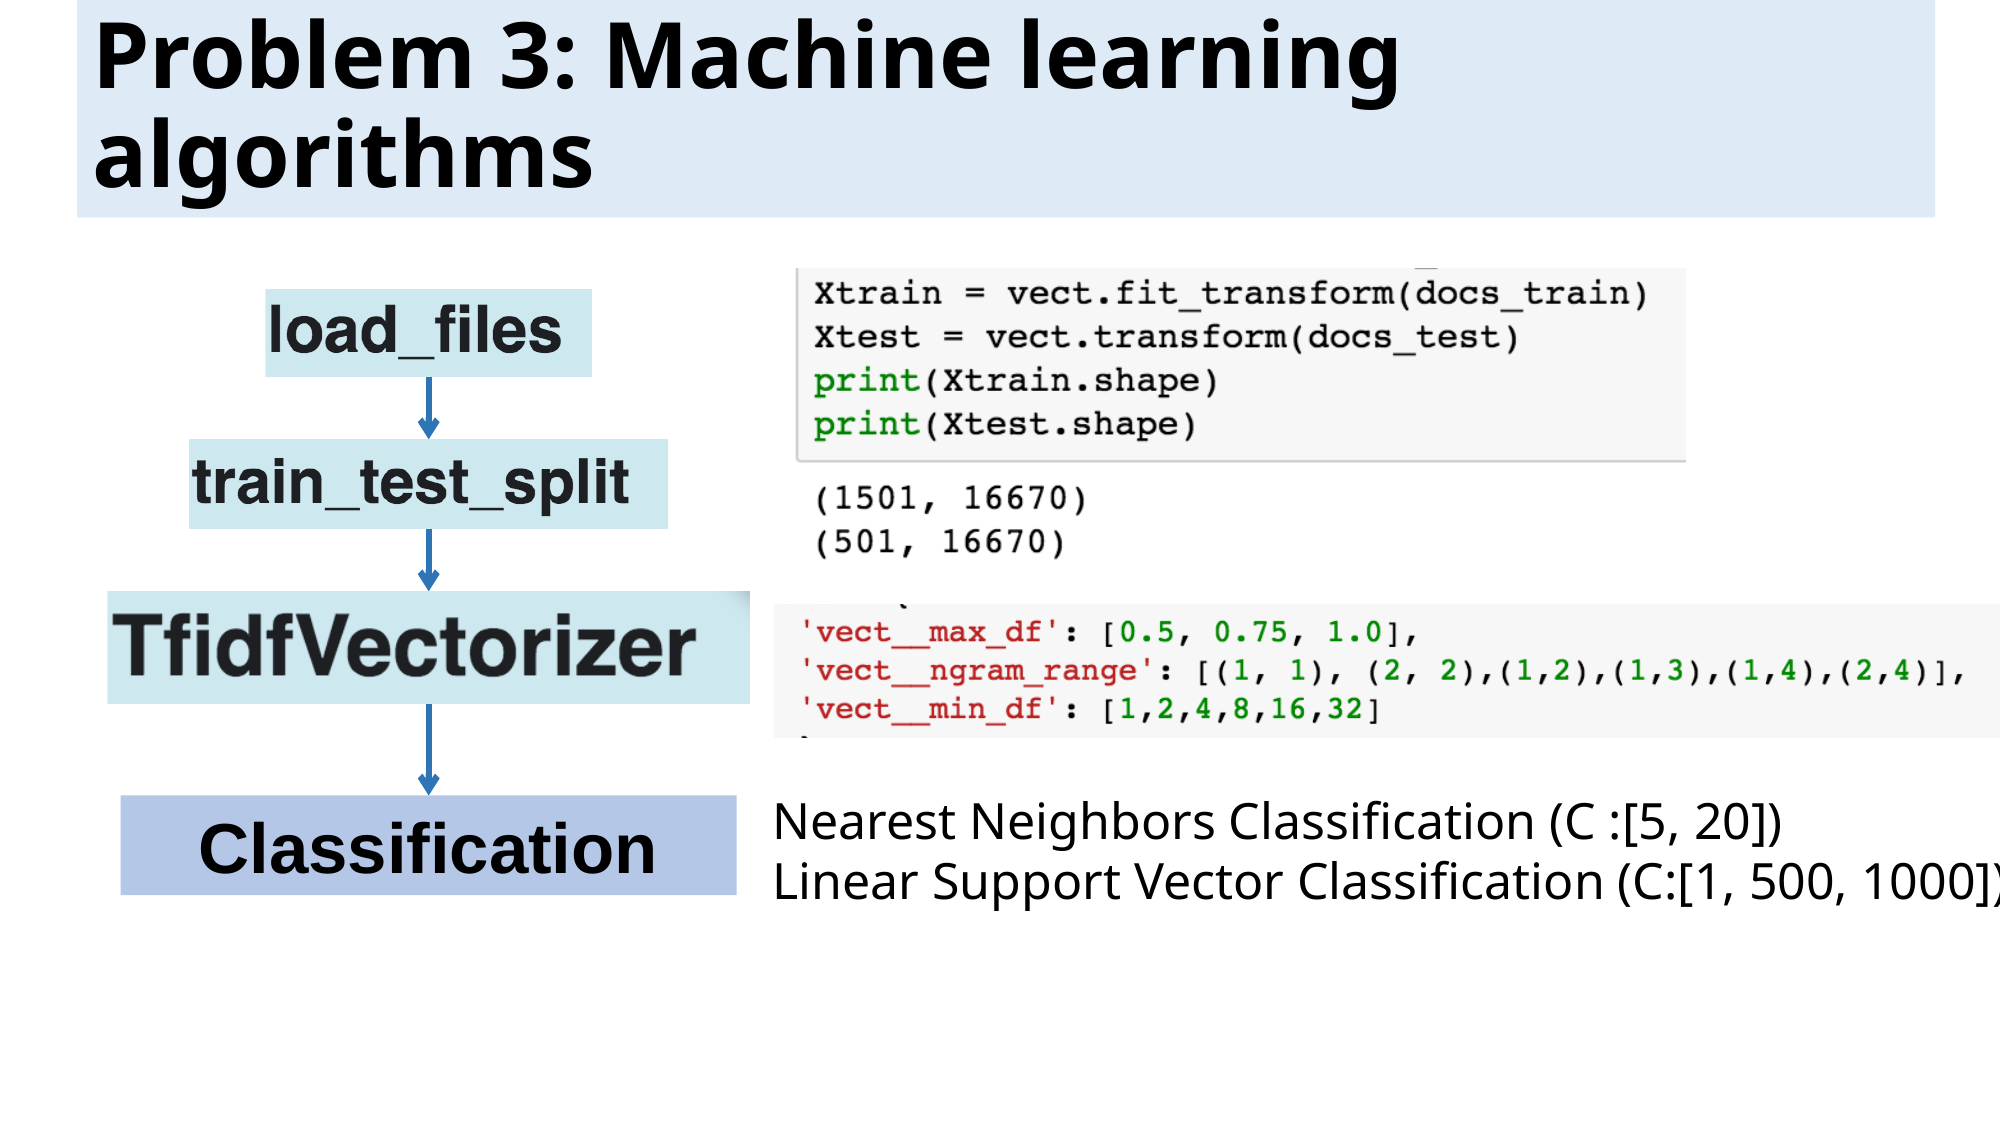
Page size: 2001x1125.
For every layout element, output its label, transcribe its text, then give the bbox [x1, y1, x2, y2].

picture [265, 289, 592, 377]
picture [778, 268, 1686, 578]
picture [773, 604, 2000, 738]
picture [189, 439, 669, 529]
text_box Problem 3: Machine learning algorithms [77, 0, 1936, 218]
text_box Classification [120, 795, 737, 896]
text_box Nearest Neighbors Classification (C :[5, 20]) Linear Support Vector Classification (C:[1, 500, 1000]) [757, 782, 2000, 977]
picture [107, 591, 750, 704]
